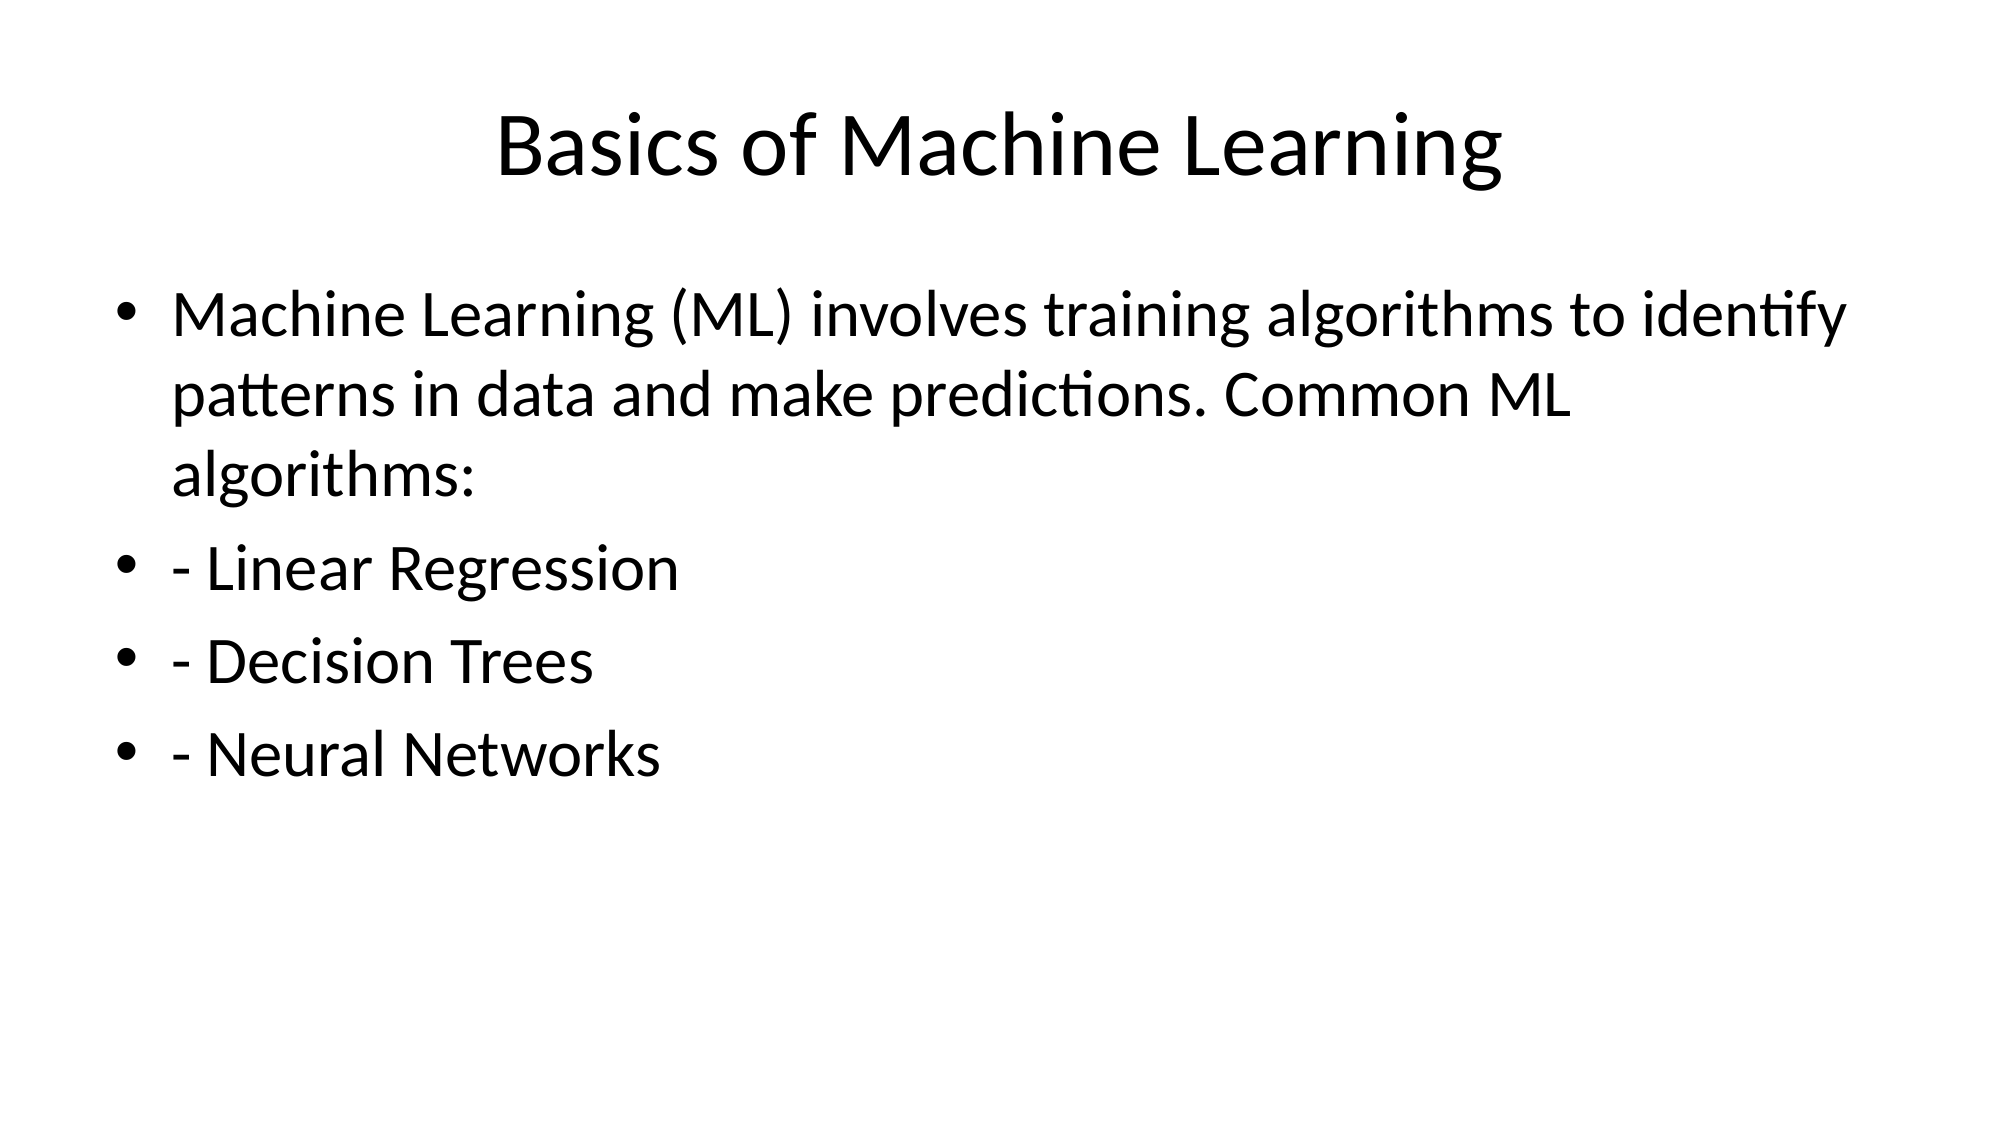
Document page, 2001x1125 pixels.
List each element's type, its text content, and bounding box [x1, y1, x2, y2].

title Basics of Machine Learning [99, 45, 1900, 233]
list Machine Learning (ML) involves training algorithms to identify patterns in data and make predictions. Common ML algorithms: - Linear Regression - Decision Trees - Neural Networks [99, 262, 1900, 1005]
